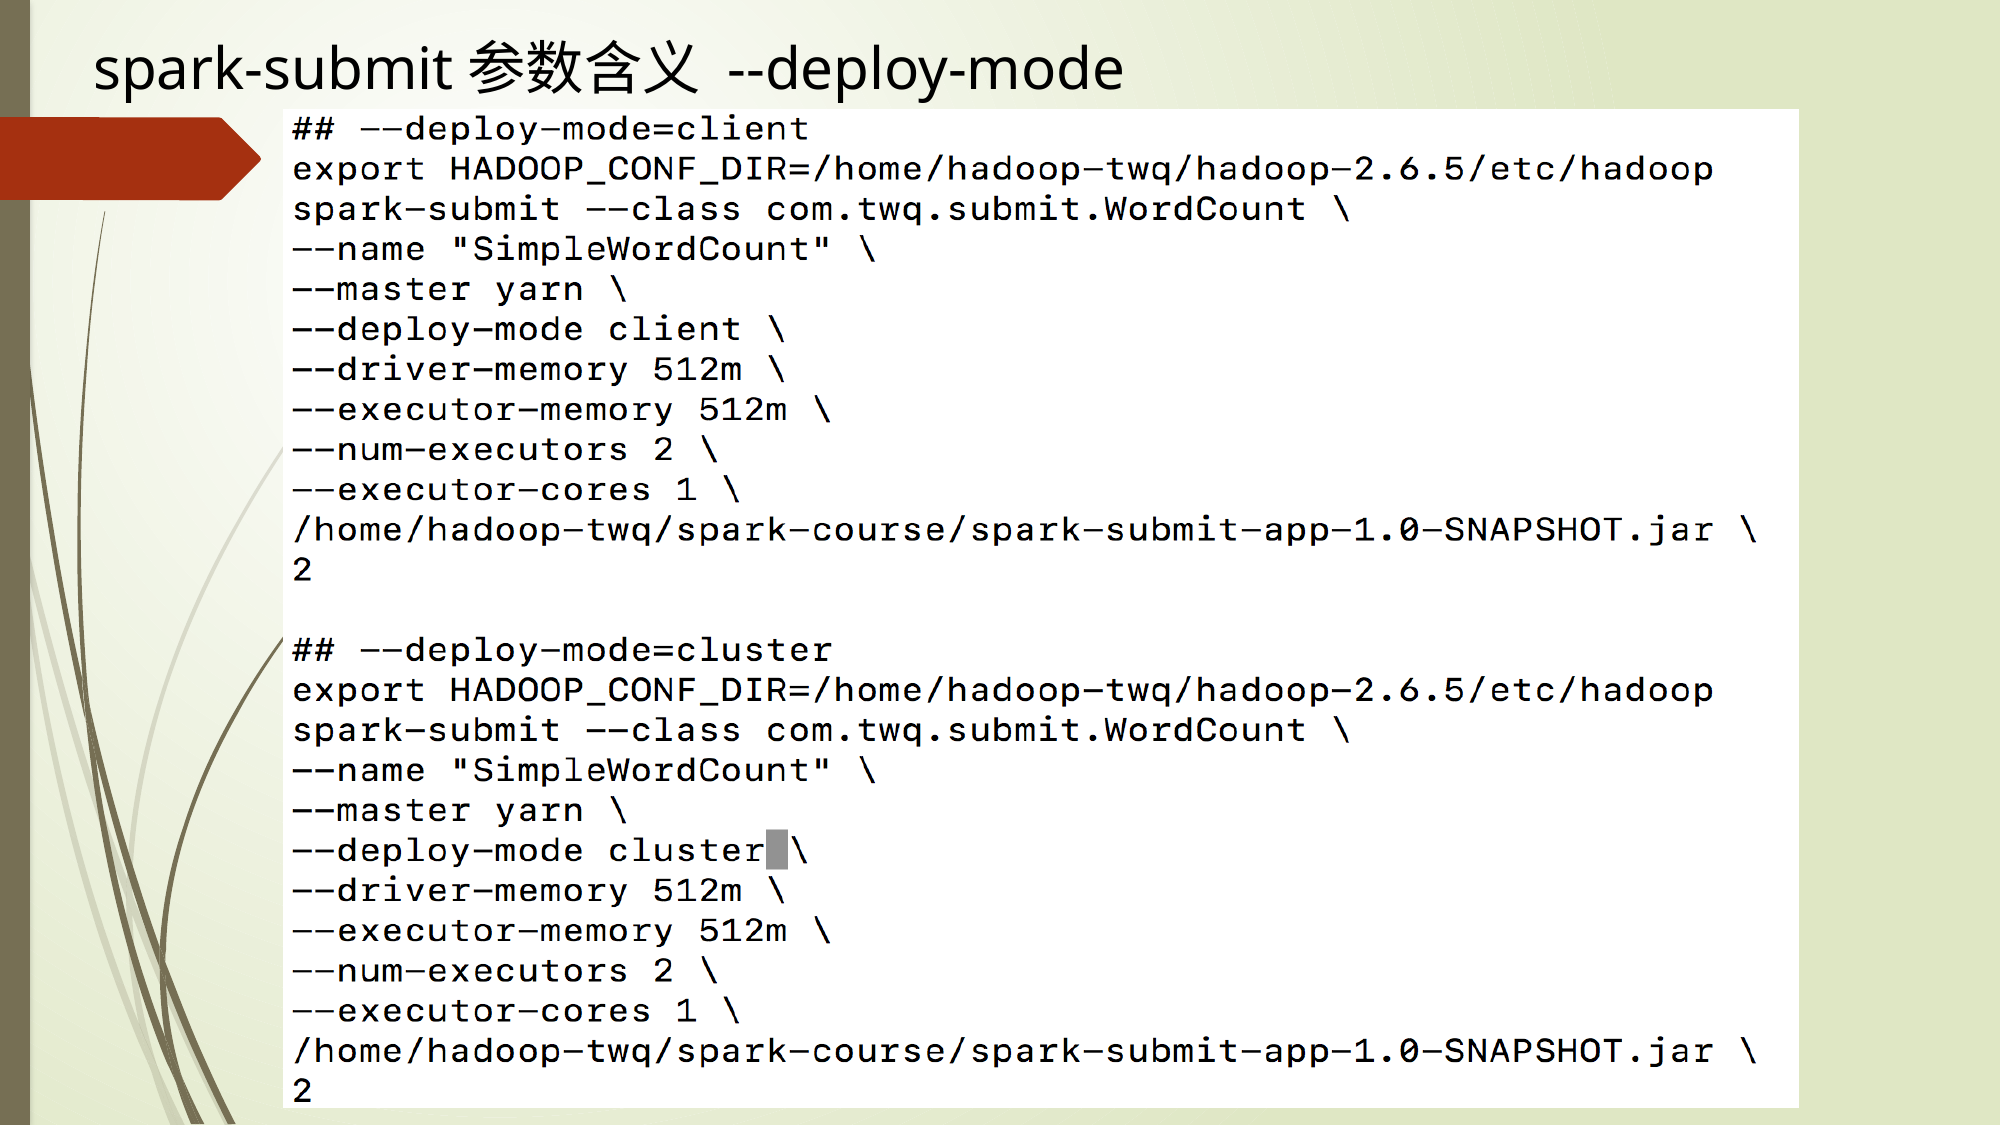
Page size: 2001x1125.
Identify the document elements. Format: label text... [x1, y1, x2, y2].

picture [283, 108, 1799, 1108]
text_box spark-submit参数含义 --deploy-mode [78, 23, 1141, 109]
